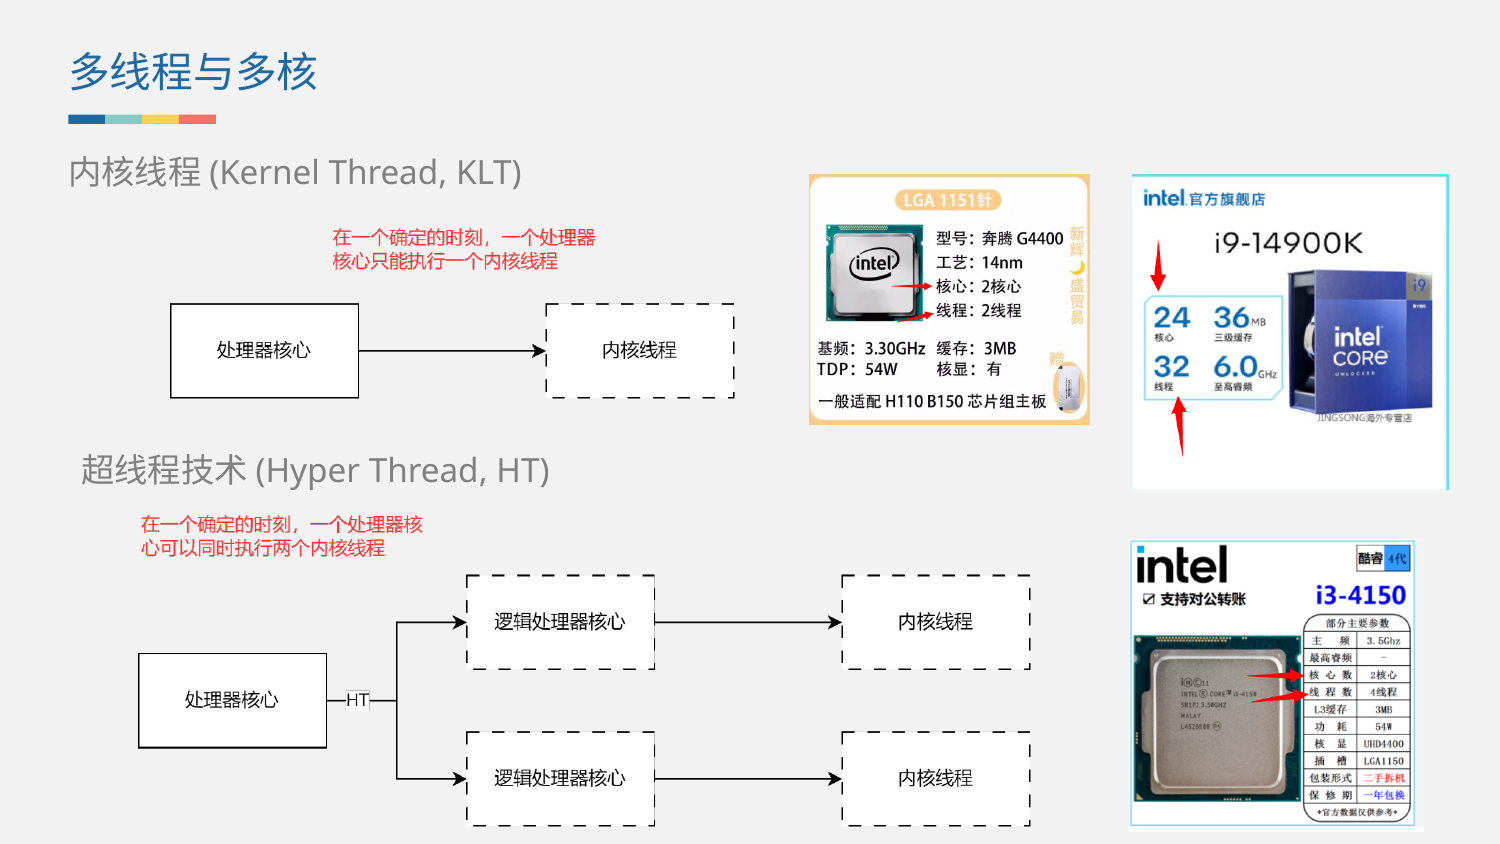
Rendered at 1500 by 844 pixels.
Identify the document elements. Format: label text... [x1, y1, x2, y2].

picture [808, 174, 1090, 426]
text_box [68, 114, 217, 125]
text_box 内核线程(Kernel Thread, KLT) [53, 143, 538, 199]
picture [1127, 539, 1424, 832]
text_box 超线程技术(Hyper Thread, HT) [66, 442, 566, 497]
picture [121, 496, 1046, 842]
picture [154, 208, 751, 415]
picture [1132, 174, 1449, 491]
text_box 多线程与多核 [68, 45, 609, 96]
